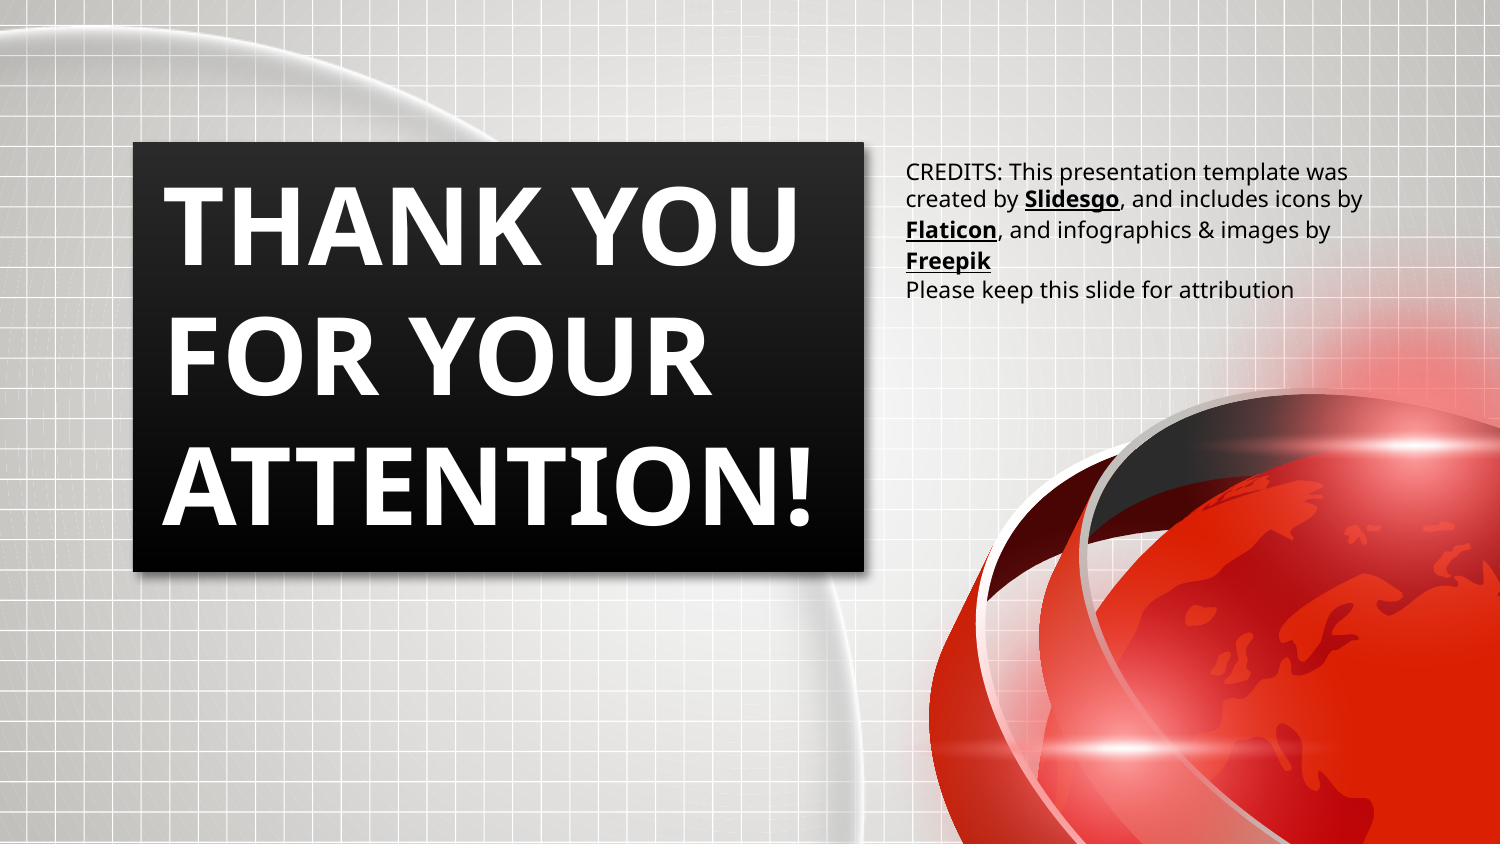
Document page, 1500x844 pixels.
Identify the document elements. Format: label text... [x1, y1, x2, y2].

title THANK YOU FOR YOUR ATTENTION! [132, 142, 864, 572]
text_box Please keep this slide for attribution [890, 260, 1165, 320]
picture [879, 208, 1500, 844]
picture [0, 26, 866, 844]
